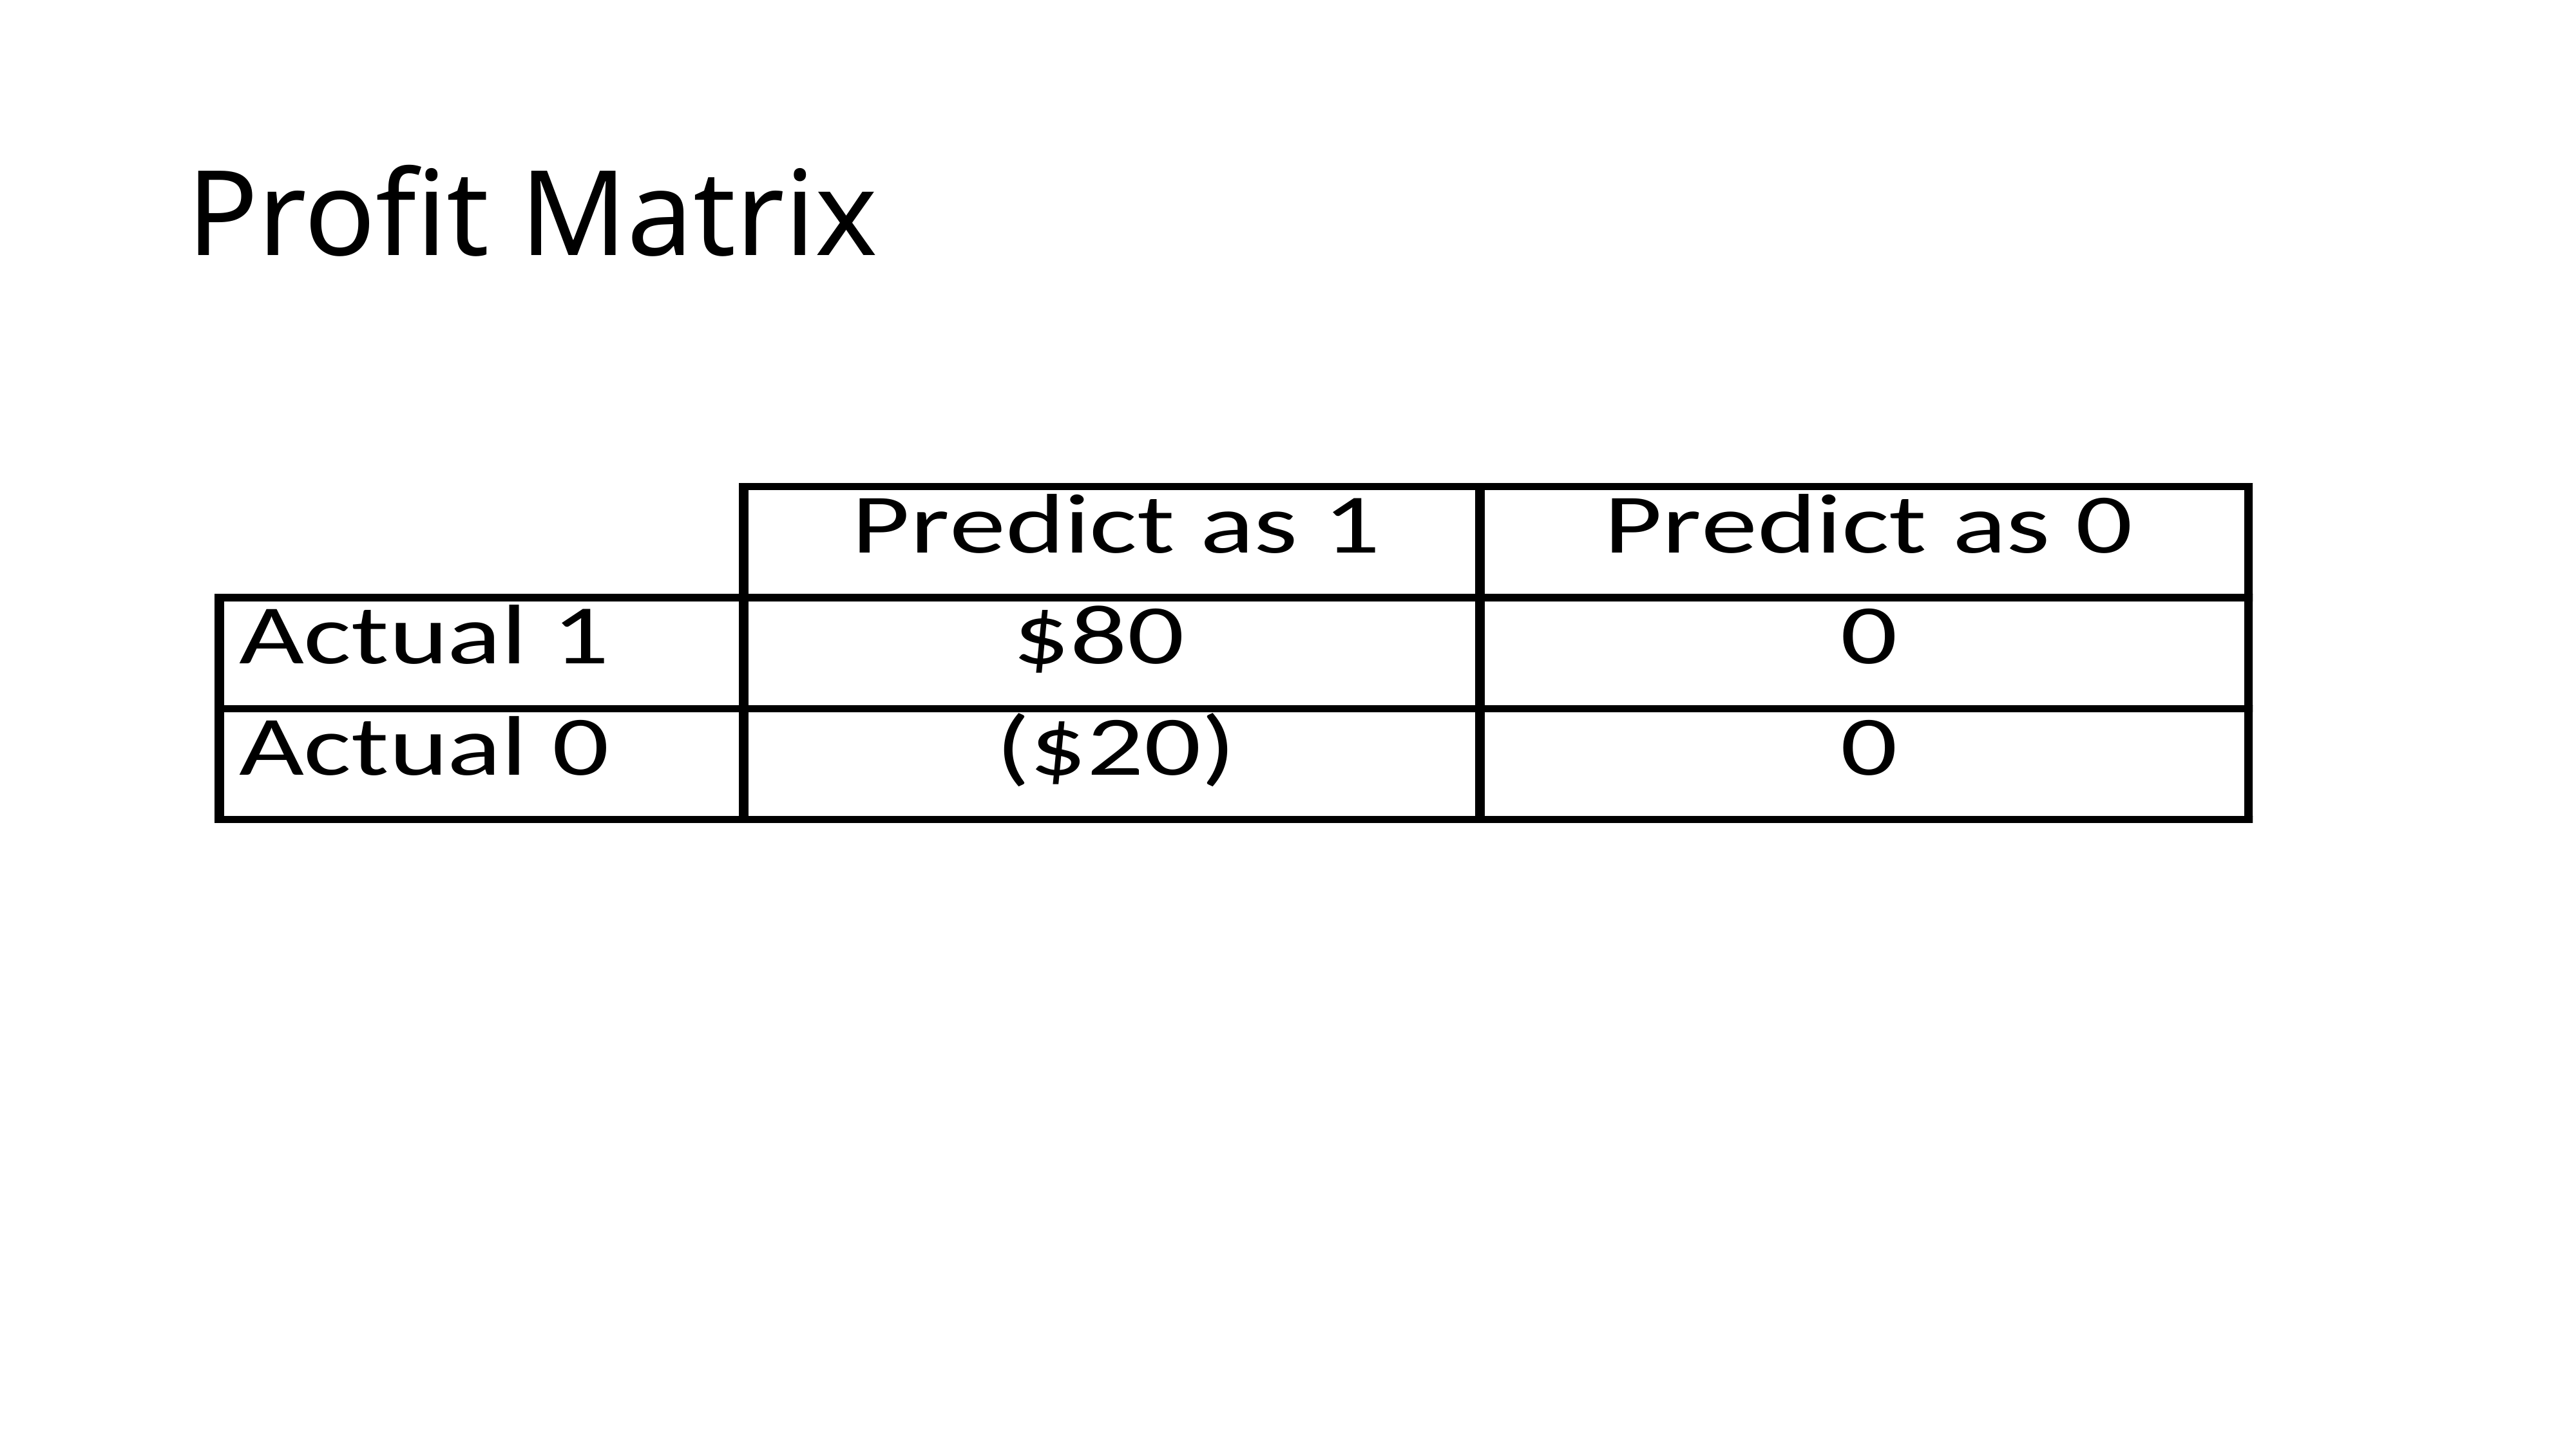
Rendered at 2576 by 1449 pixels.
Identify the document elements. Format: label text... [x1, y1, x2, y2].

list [215, 482, 2254, 824]
title Profit Matrix [177, 77, 2399, 357]
